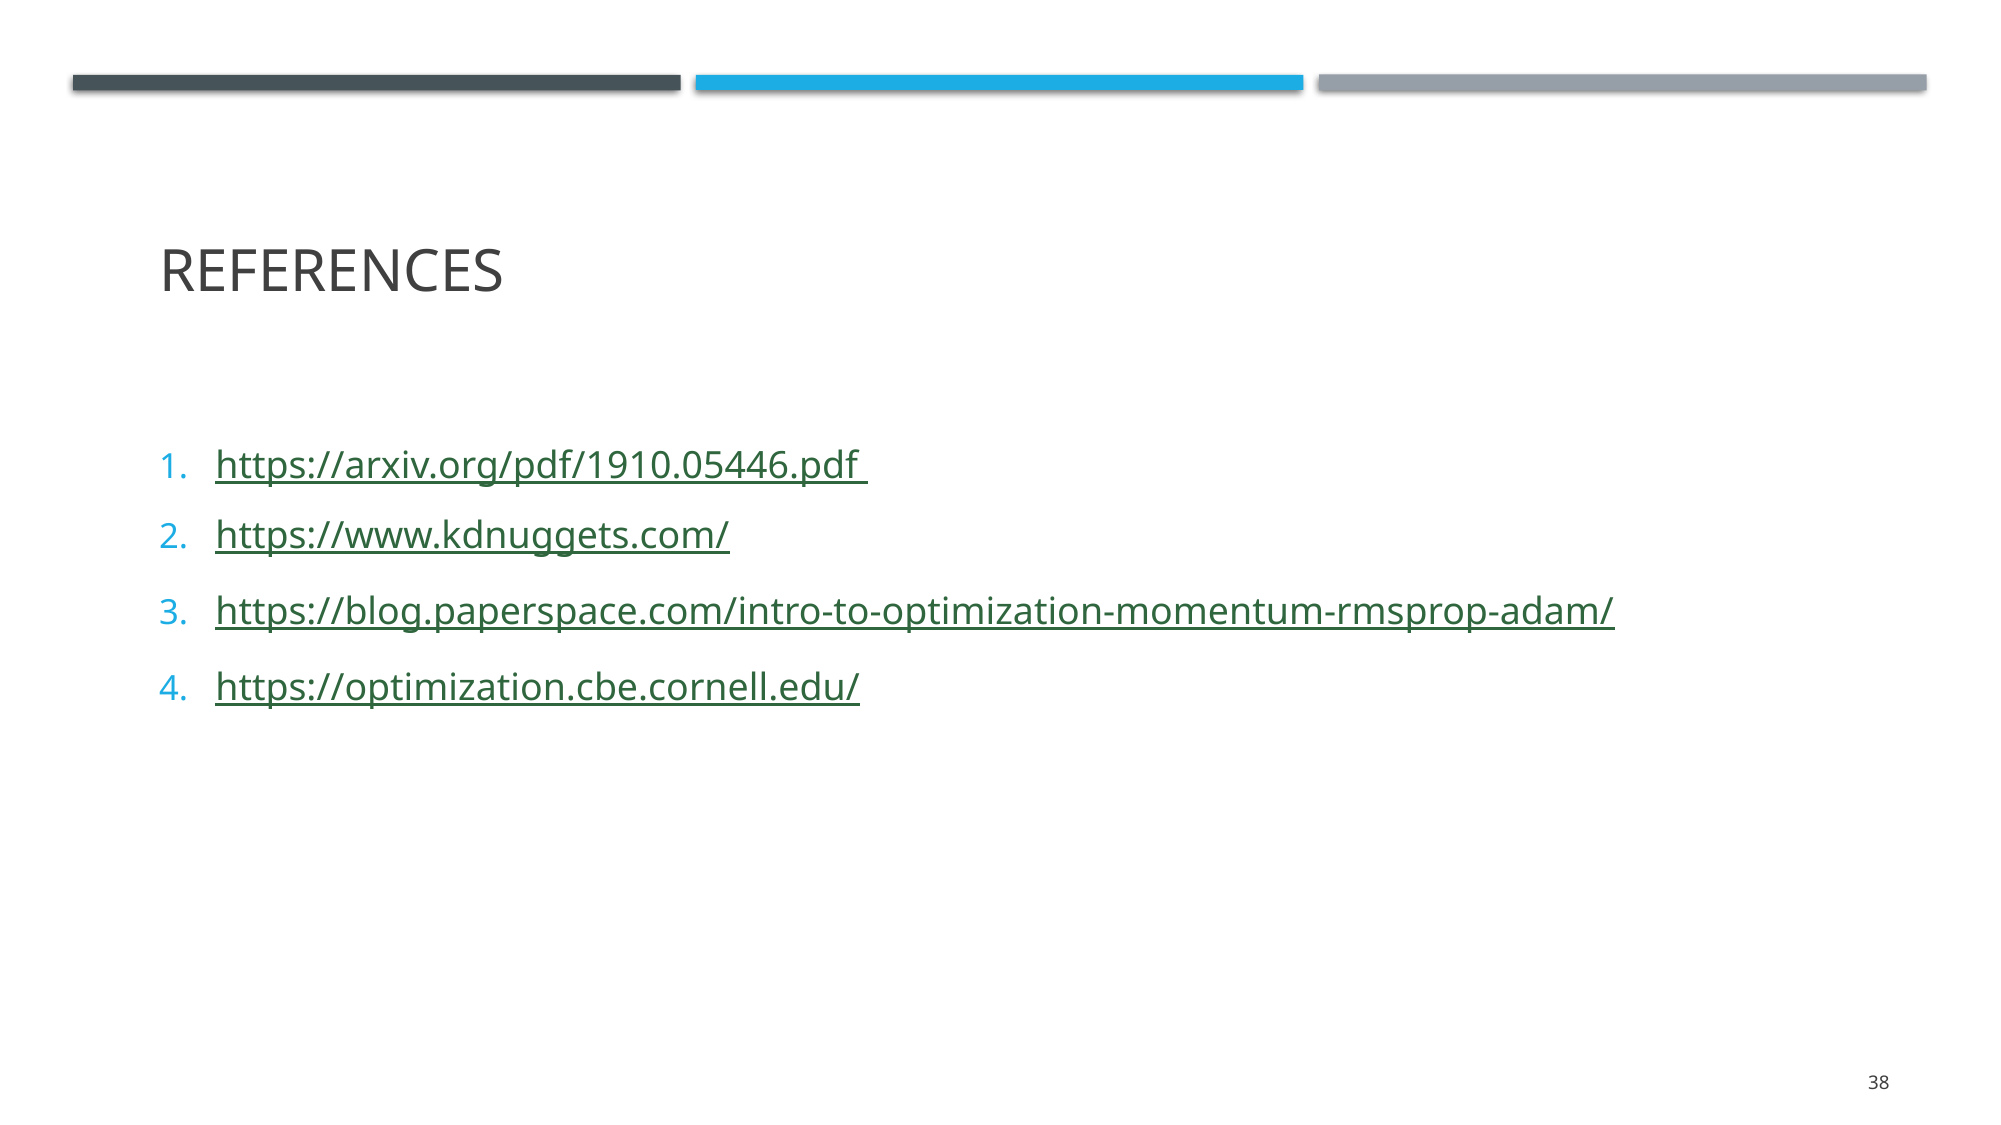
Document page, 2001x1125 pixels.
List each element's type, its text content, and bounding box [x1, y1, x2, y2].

title References [144, 115, 1732, 310]
slide_number 38 [1732, 1053, 1905, 1114]
list https://arxiv.org/pdf/1910.05446.pdf https://www.kdnuggets.com/ https://blog.paperspace.com/intro-to-optimization-momentum-rmsprop-adam/ https://optimization.cbe.cornell.edu/ [144, 310, 1732, 907]
